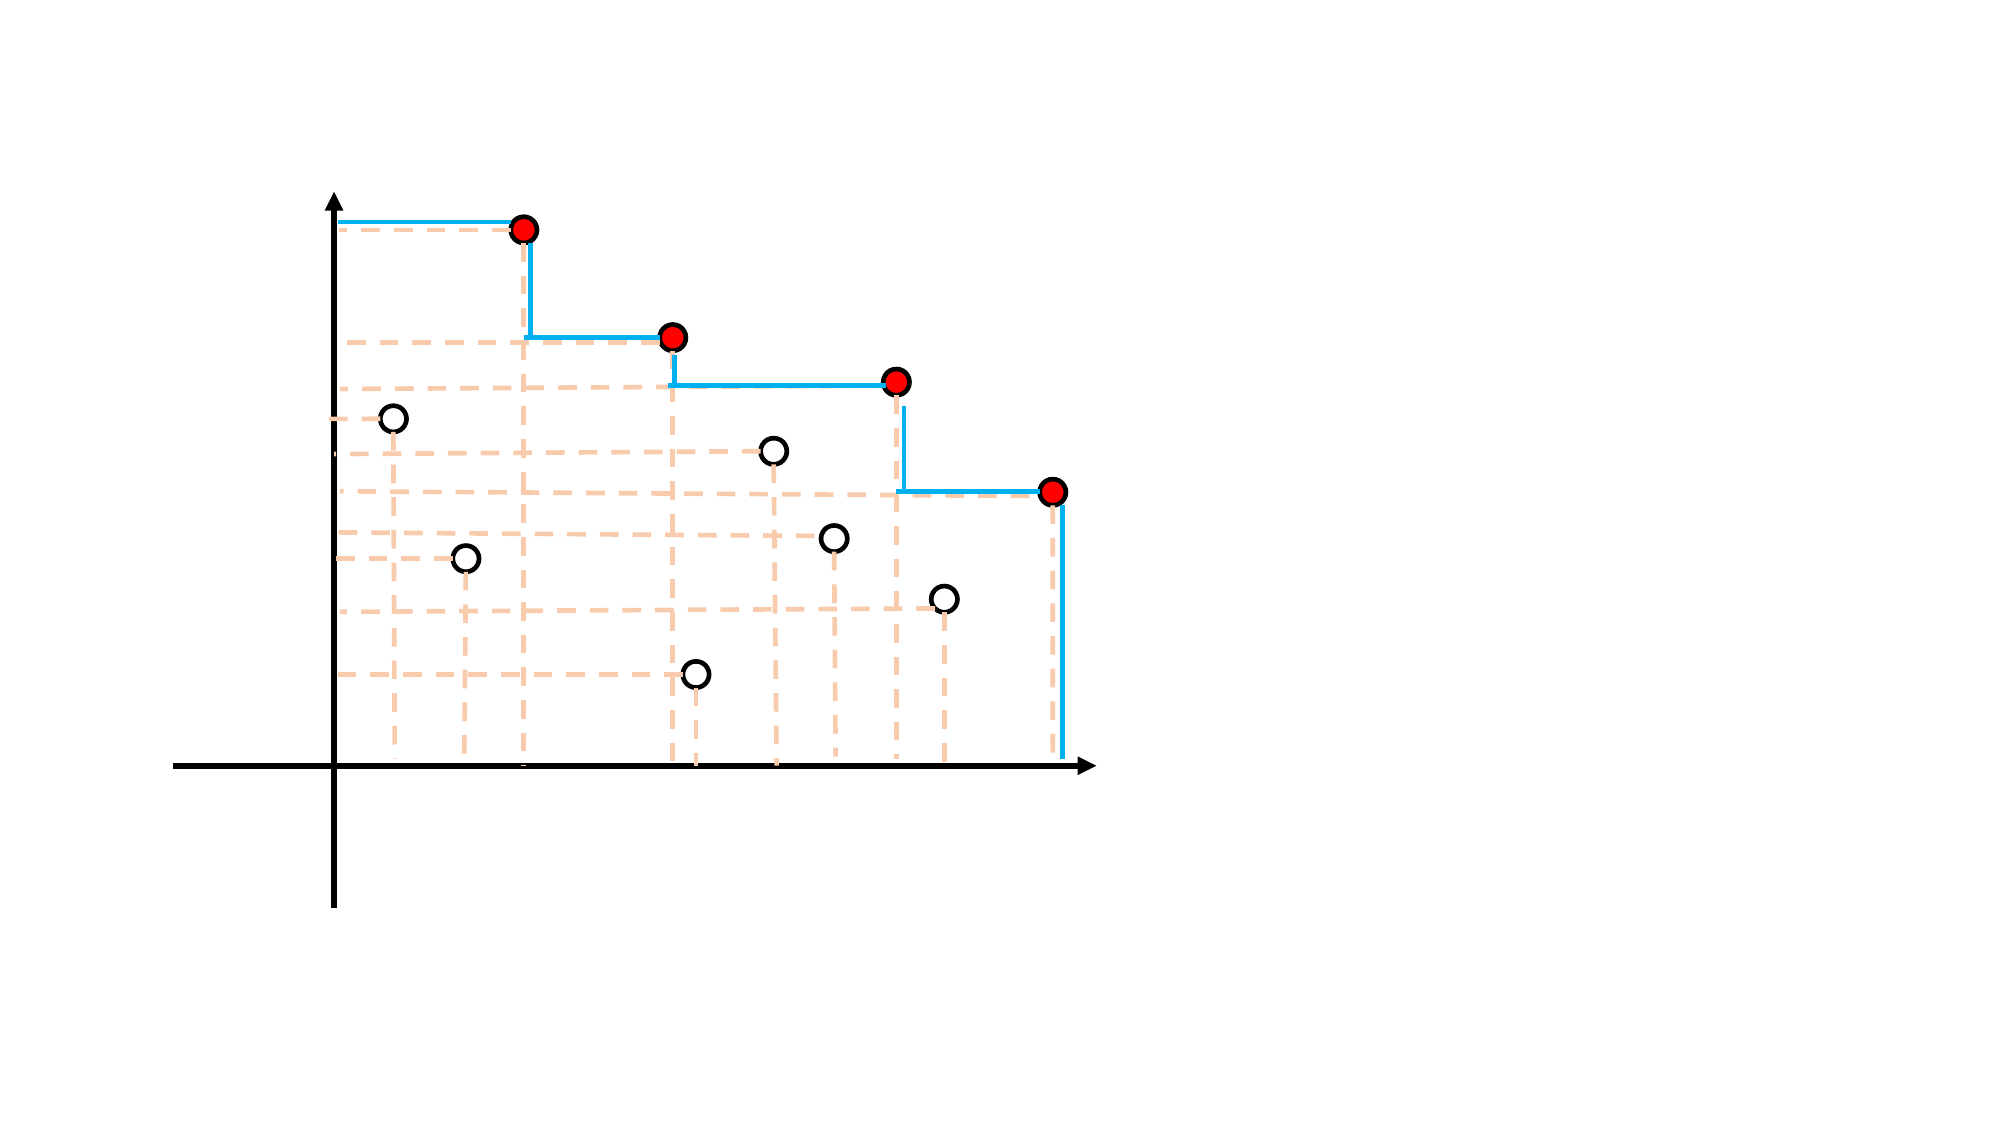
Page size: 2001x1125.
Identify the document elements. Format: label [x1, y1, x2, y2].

text_box [882, 367, 911, 397]
text_box [930, 585, 959, 614]
text_box [339, 491, 1030, 496]
text_box [773, 496, 777, 532]
text_box [682, 660, 711, 689]
text_box [773, 464, 777, 491]
text_box [773, 536, 777, 608]
text_box [333, 451, 761, 455]
text_box [339, 608, 935, 612]
text_box [379, 404, 408, 433]
text_box [773, 612, 777, 766]
text_box [820, 524, 849, 553]
text_box [509, 215, 539, 244]
text_box [1038, 478, 1067, 507]
text_box [452, 544, 481, 573]
text_box [339, 385, 871, 389]
text_box [759, 437, 788, 466]
text_box [658, 323, 687, 352]
text_box [337, 532, 815, 536]
